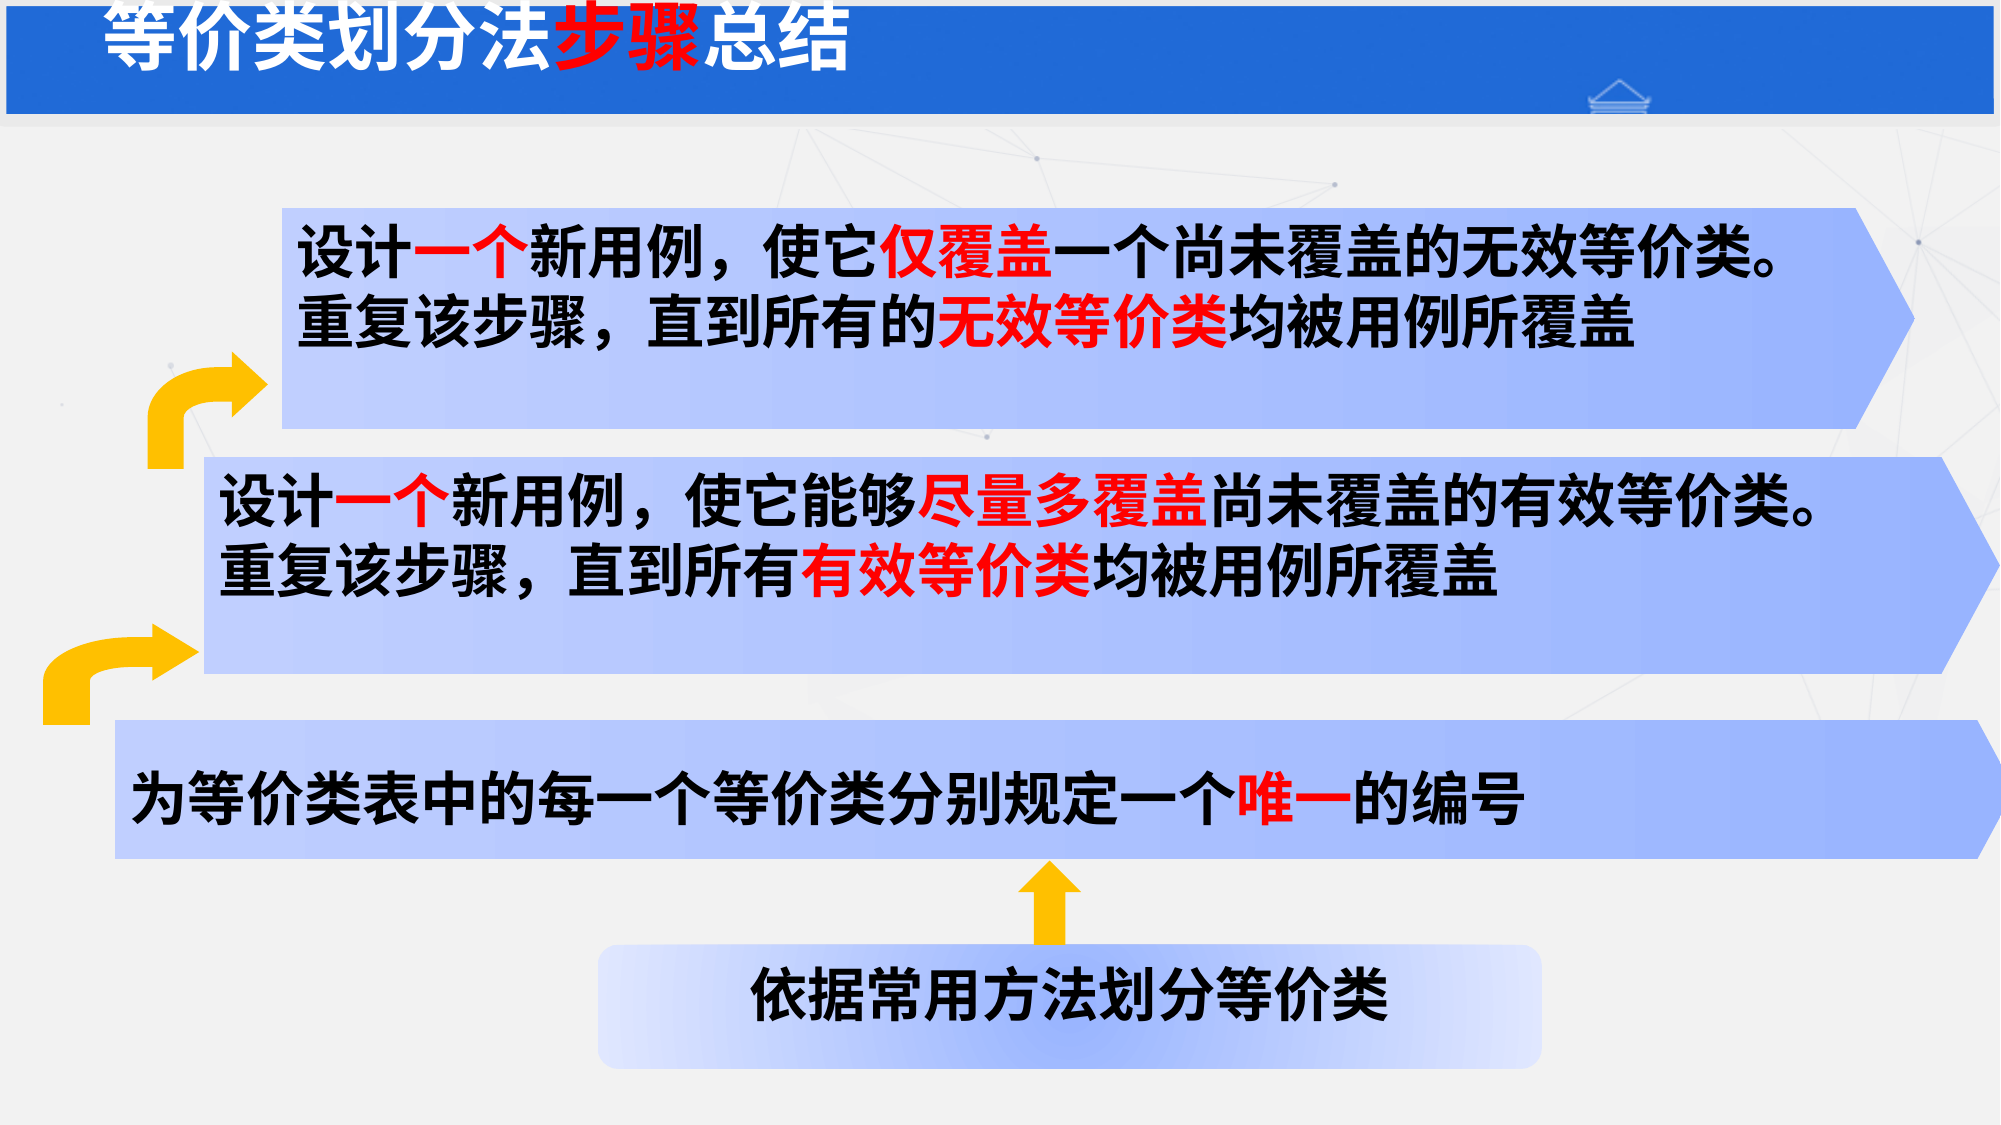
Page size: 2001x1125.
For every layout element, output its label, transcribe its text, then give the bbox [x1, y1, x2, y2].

picture [0, 129, 2000, 840]
text_box [43, 623, 200, 725]
picture [7, 7, 102, 114]
title 等价类划分法步骤总结 [102, 0, 1315, 123]
text_box 设计一个新用例，使它能够尽量多覆盖尚未覆盖的有效等价类。 重复该步骤，直到所有有效等价类均被用例所覆盖 [203, 457, 2000, 674]
text_box [1018, 860, 1082, 945]
text_box 设计一个新用例，使它仅覆盖一个尚未覆盖的无效等价类。 重复该步骤，直到所有的无效等价类均被用例所覆盖 [281, 207, 1916, 430]
text_box 为等价类表中的每一个等价类分别规定一个唯一的编号 [114, 720, 2000, 860]
picture [1989, 819, 2000, 840]
text_box 依据常用方法划分等价类 [597, 944, 1542, 1069]
picture [1315, 7, 1993, 114]
text_box [147, 351, 268, 469]
